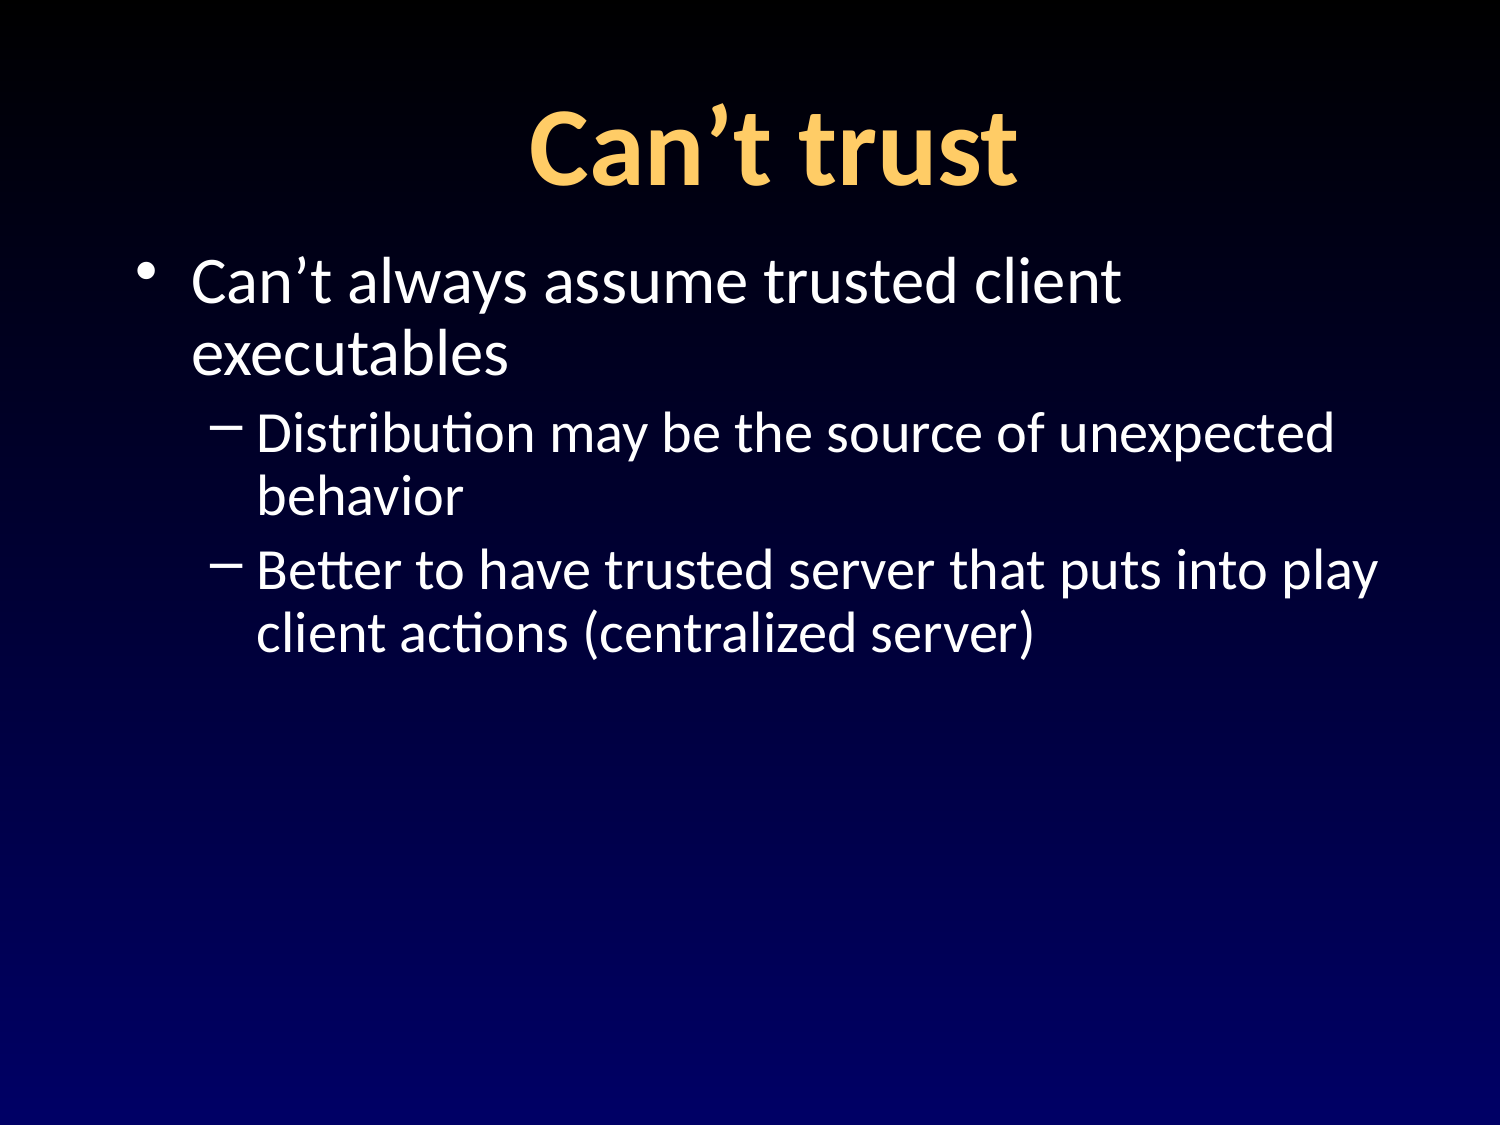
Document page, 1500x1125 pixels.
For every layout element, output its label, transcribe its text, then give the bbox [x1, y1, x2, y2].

title Can’t trust [137, 66, 1413, 240]
list Can’t always assume trusted client executables Distribution may be the source of unexpected behavior Better to have trusted server that puts into play client actions (centralized server) [121, 239, 1397, 955]
